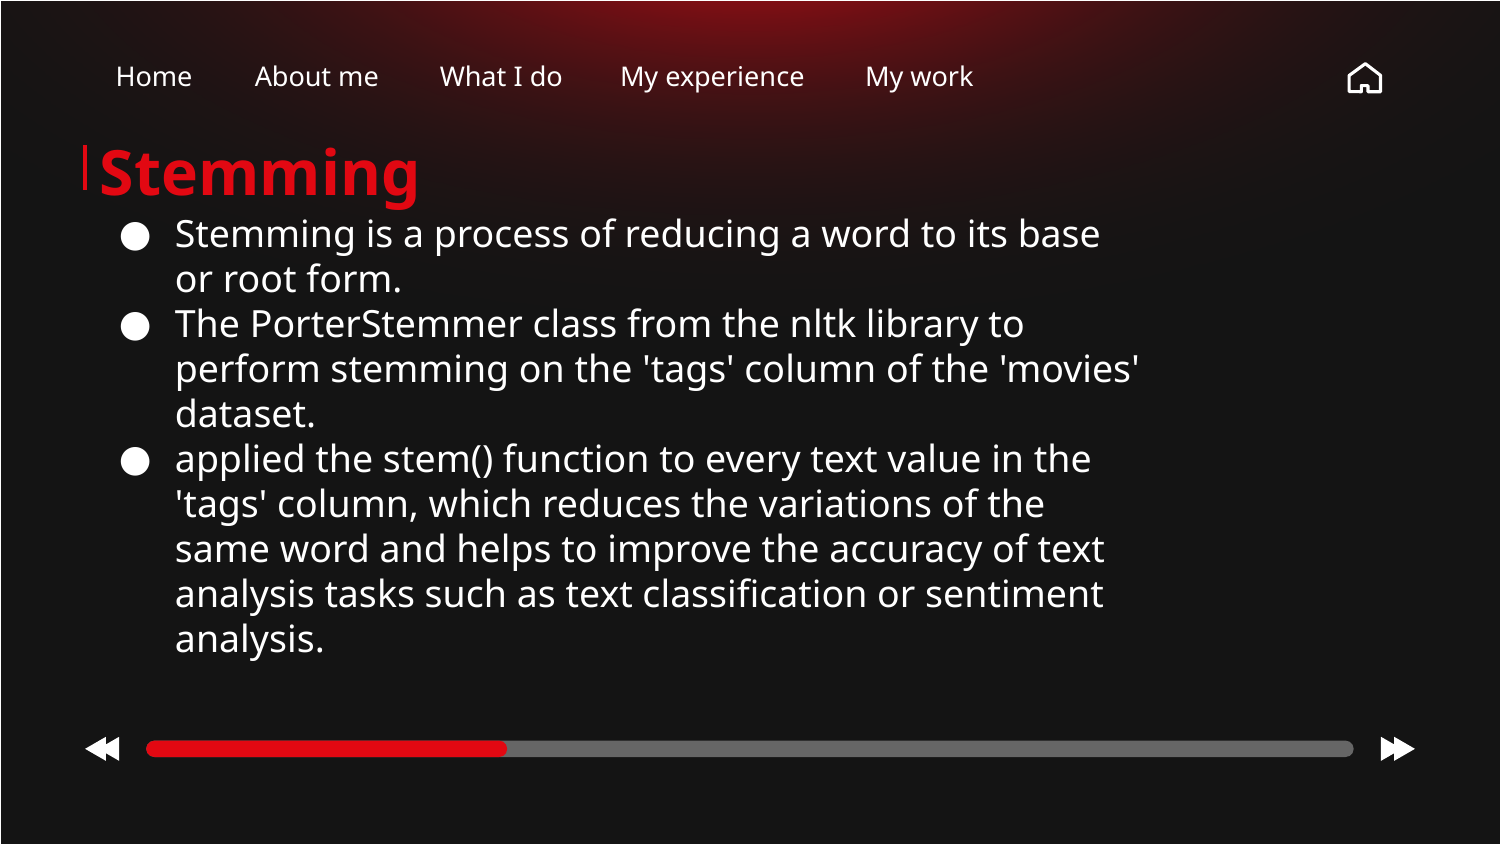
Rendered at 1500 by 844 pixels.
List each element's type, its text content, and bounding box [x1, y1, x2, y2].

picture [2, 2, 1500, 844]
text_box [1394, 736, 1415, 761]
text_box [1380, 736, 1394, 761]
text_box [100, 51, 1028, 104]
text_box [106, 736, 120, 761]
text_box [145, 740, 1354, 758]
subtitle Stemming is a process of reducing a word to its base or root form. The PorterStemmer class from the nltk library to perform stemming on the 'tags' column of the 'movies' dataset. applied the stem() function to every text value in the 'tags' column, which reduces the variations of the same word and helps to improve the accuracy of text analysis tasks such as text classification or sentiment analysis. [85, 238, 1162, 632]
title Stemming [85, 142, 1086, 200]
text_box [1349, 63, 1381, 92]
text_box [85, 736, 106, 761]
